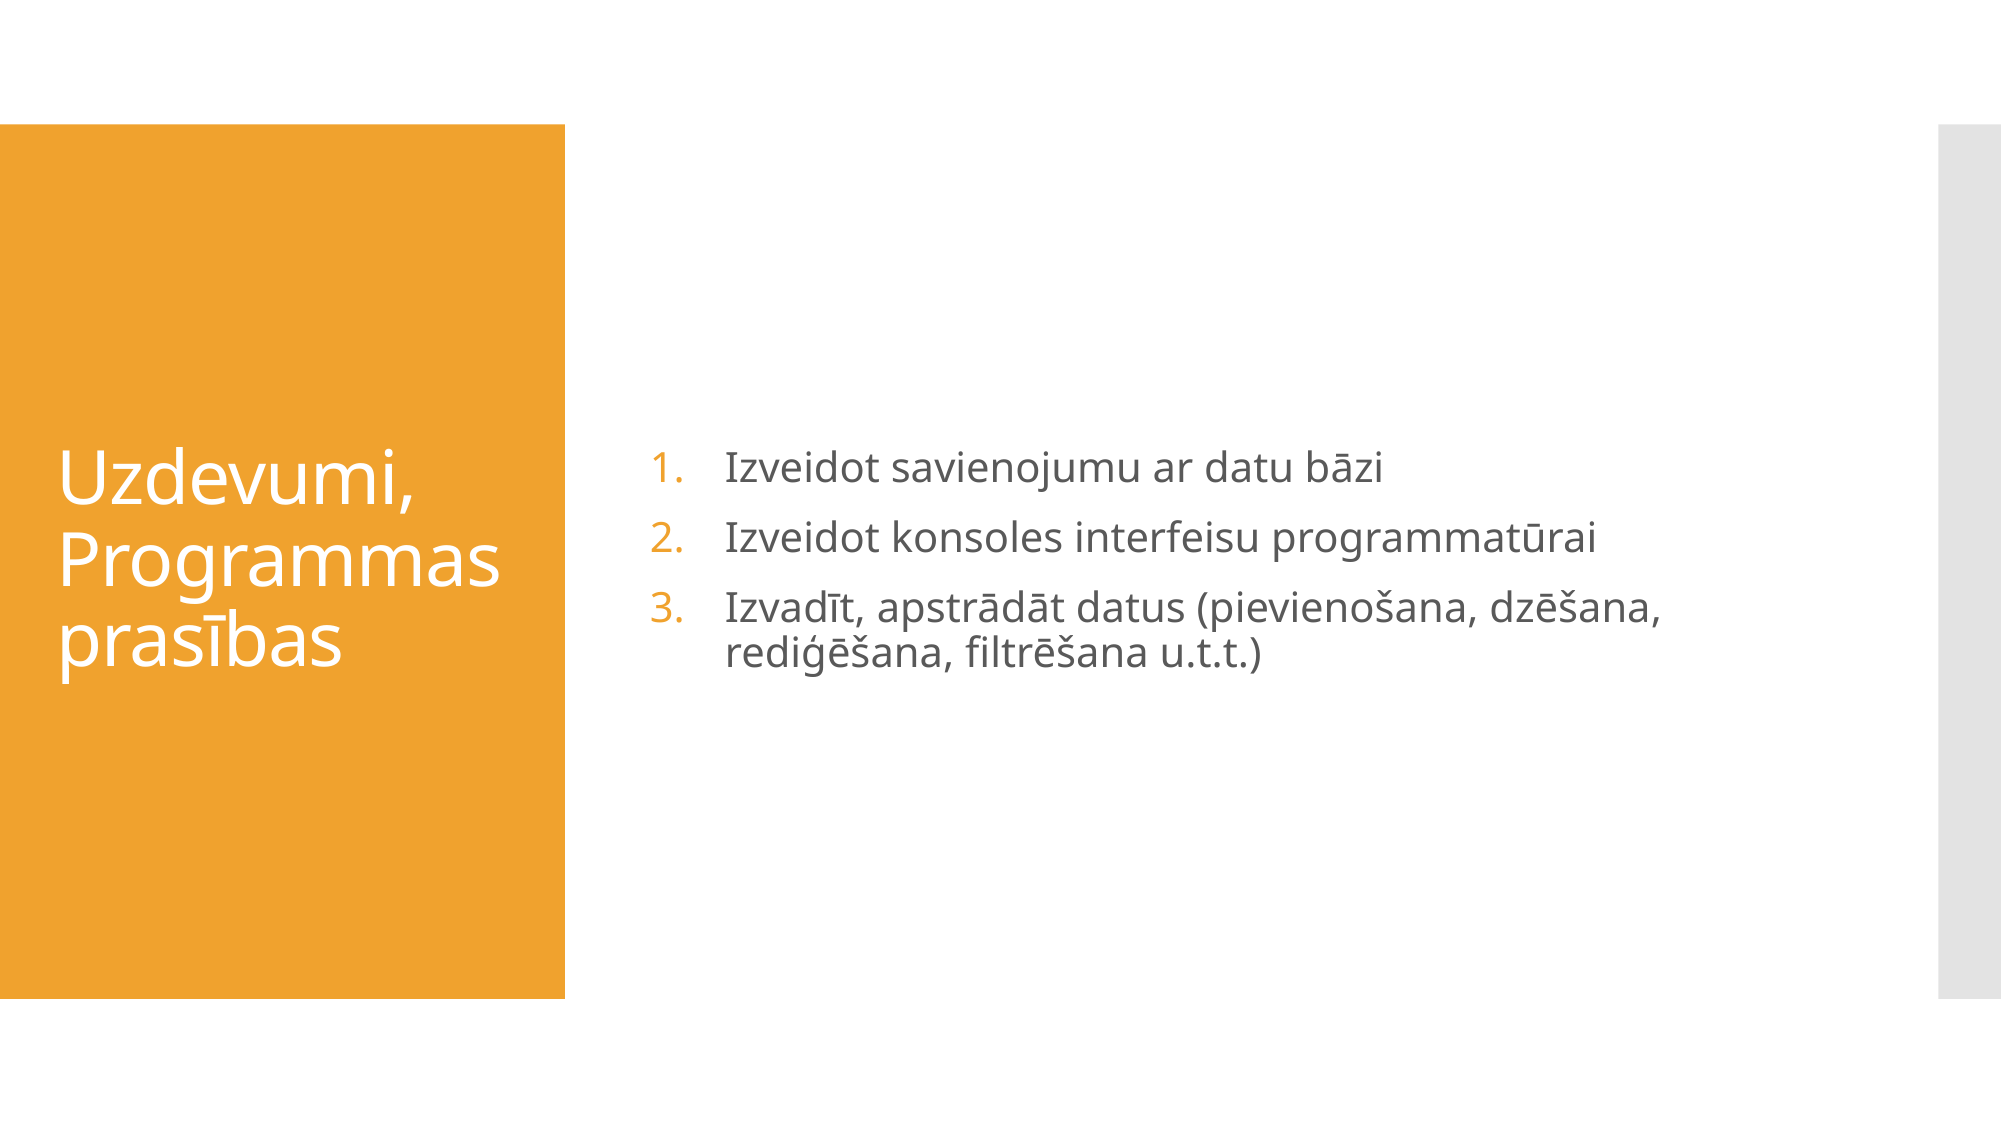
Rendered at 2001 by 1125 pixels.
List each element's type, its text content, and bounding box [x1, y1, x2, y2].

list Izveidot savienojumu ar datu bāzi Izveidot konsoles interfeisu programmatūrai Izvadīt, apstrādāt datus (pievienošana, dzēšana, rediģēšana, filtrēšana u.t.t.) [634, 141, 1835, 982]
title Uzdevumi, Programmas prasības [41, 184, 525, 940]
